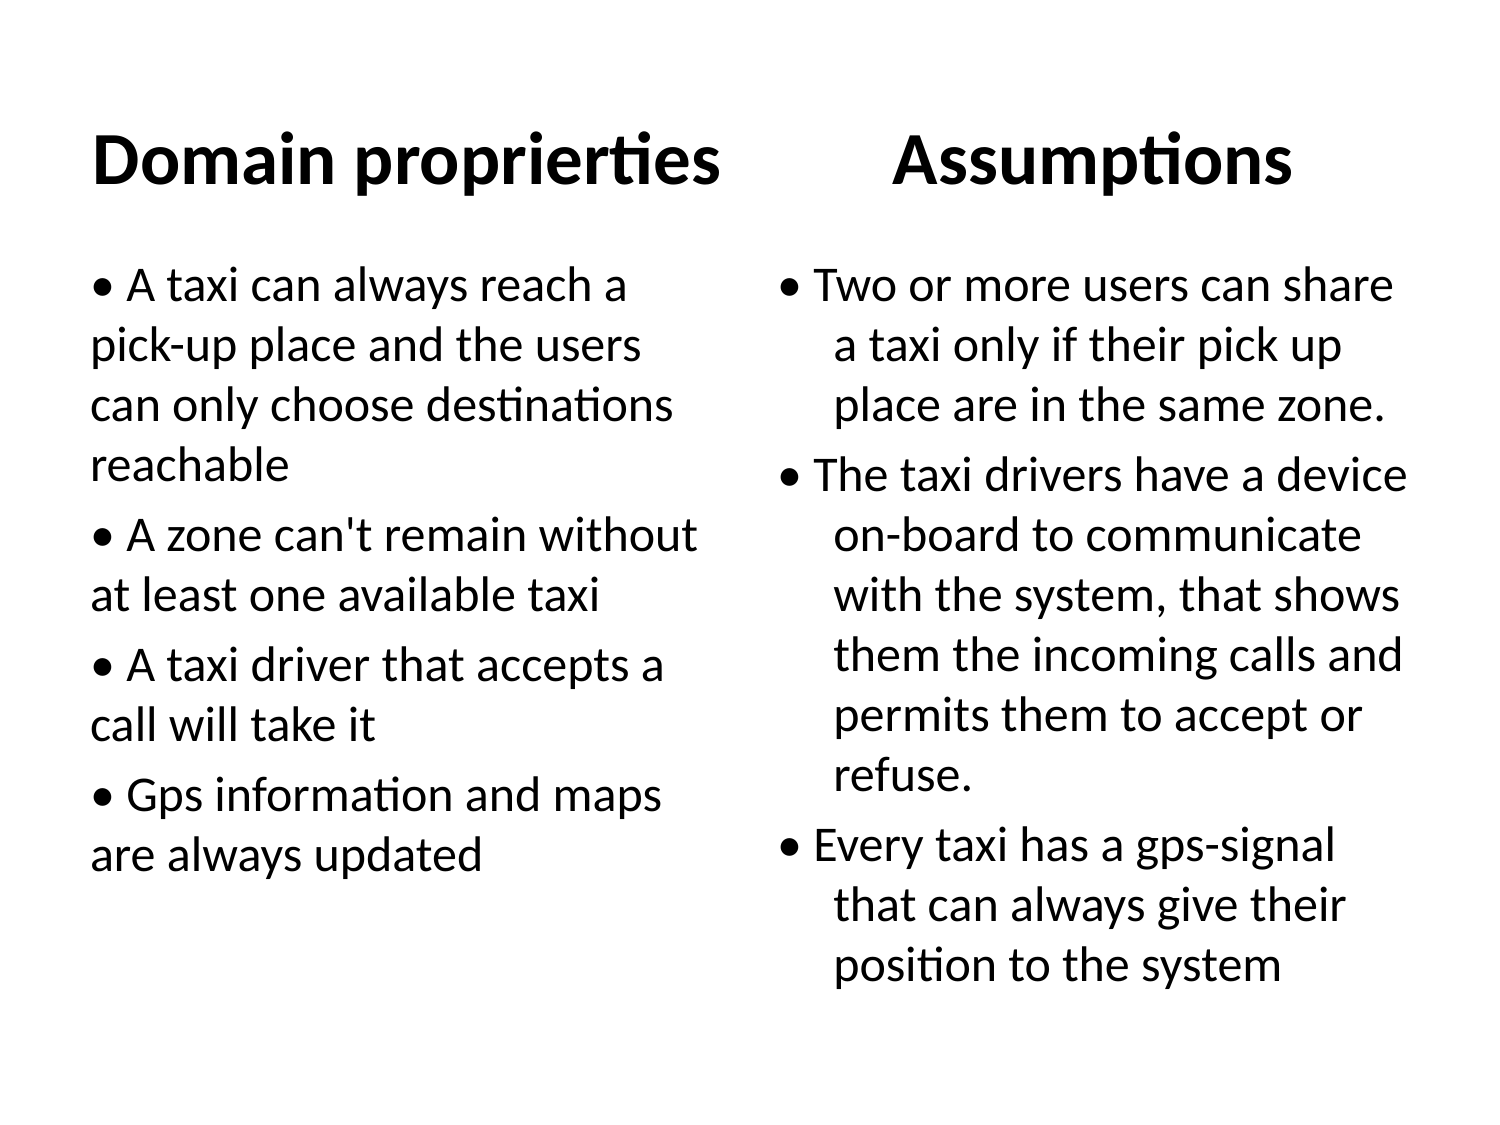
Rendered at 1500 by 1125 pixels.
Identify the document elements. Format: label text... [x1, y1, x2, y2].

list • A taxi can always reach a pick-up place and the users can only choose destinations reachable • A zone can't remain without at least one available taxi • A taxi driver that accepts a call will take it • Gps information and maps are always updated [75, 243, 738, 1005]
list • Two or more users can share a taxi only if their pick up place are in the same zone. • The taxi drivers have a device on-board to communicate with the system, that shows them the incoming calls and permits them to accept or refuse. • Every taxi has a gps-signal that can always give their position to the system [761, 243, 1425, 1005]
list Assumptions [761, 101, 1425, 207]
list Domain proprierties [29, 101, 761, 207]
